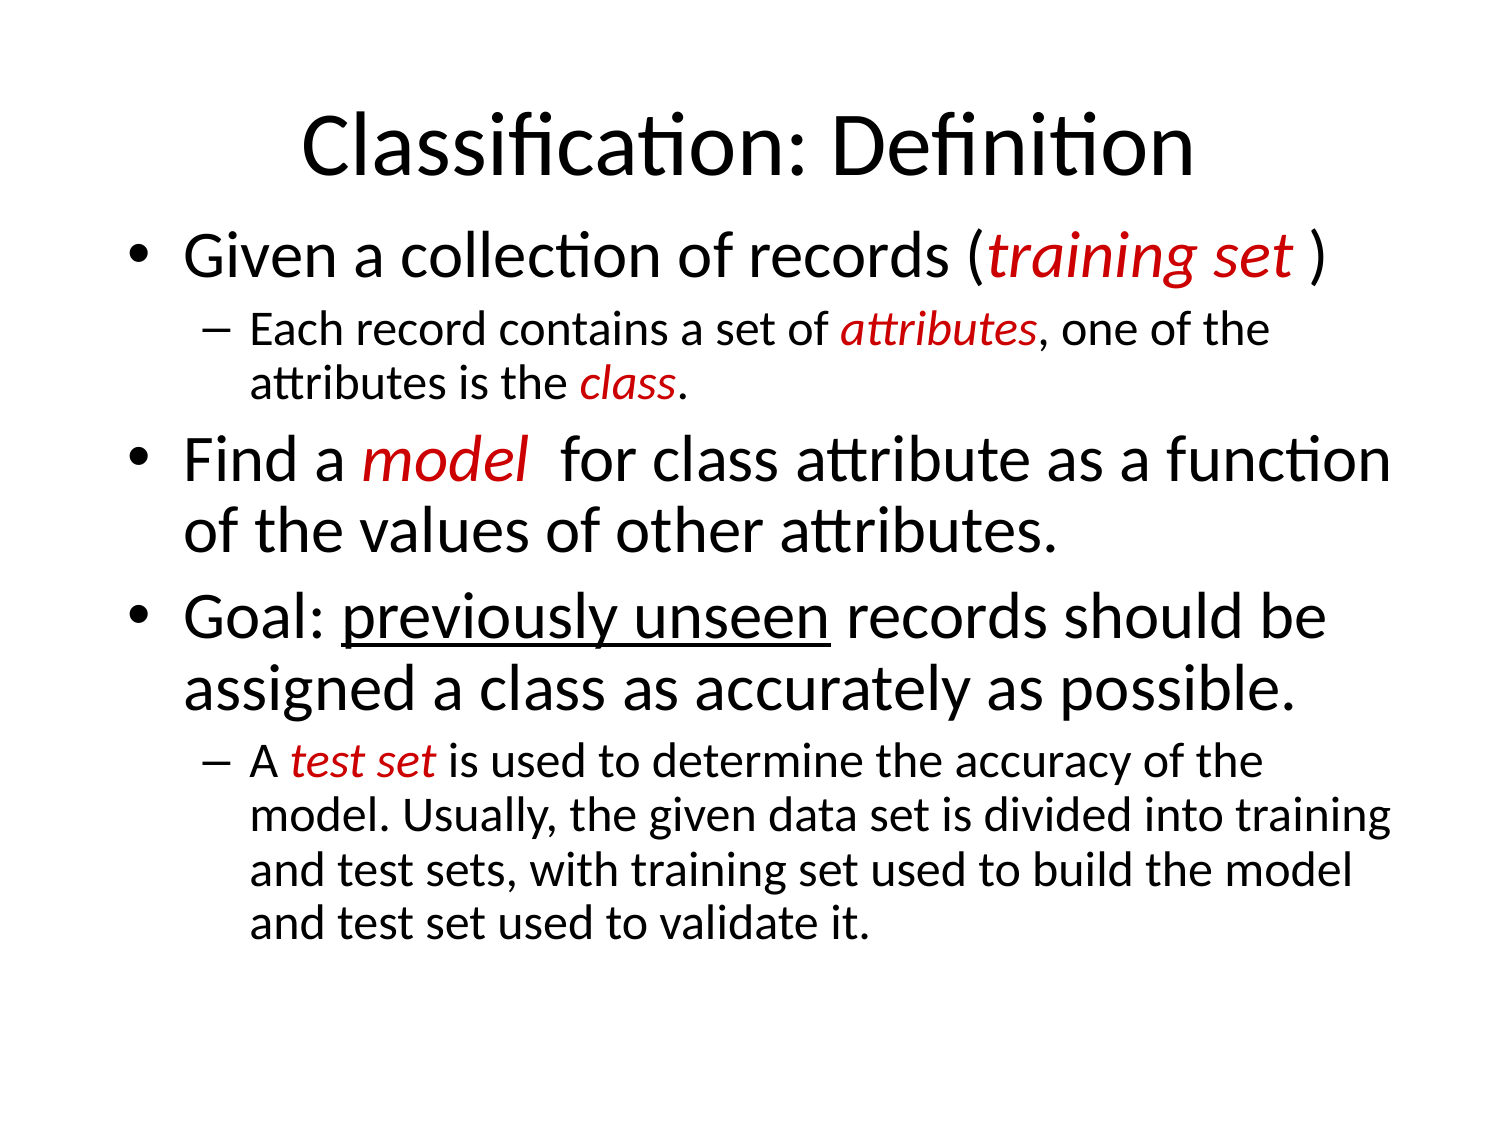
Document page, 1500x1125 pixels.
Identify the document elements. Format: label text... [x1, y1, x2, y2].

list Given a collection of records (training set ) Each record contains a set of attributes, one of the attributes is the class. Find a model for class attribute as a function of the values of other attributes. Goal: previously unseen records should be assigned a class as accurately as possible. A test set is used to determine the accuracy of the model. Usually, the given data set is divided into training and test sets, with training set used to build the model and test set used to validate it. [112, 212, 1413, 1025]
title Classification: Definition [75, 45, 1425, 233]
